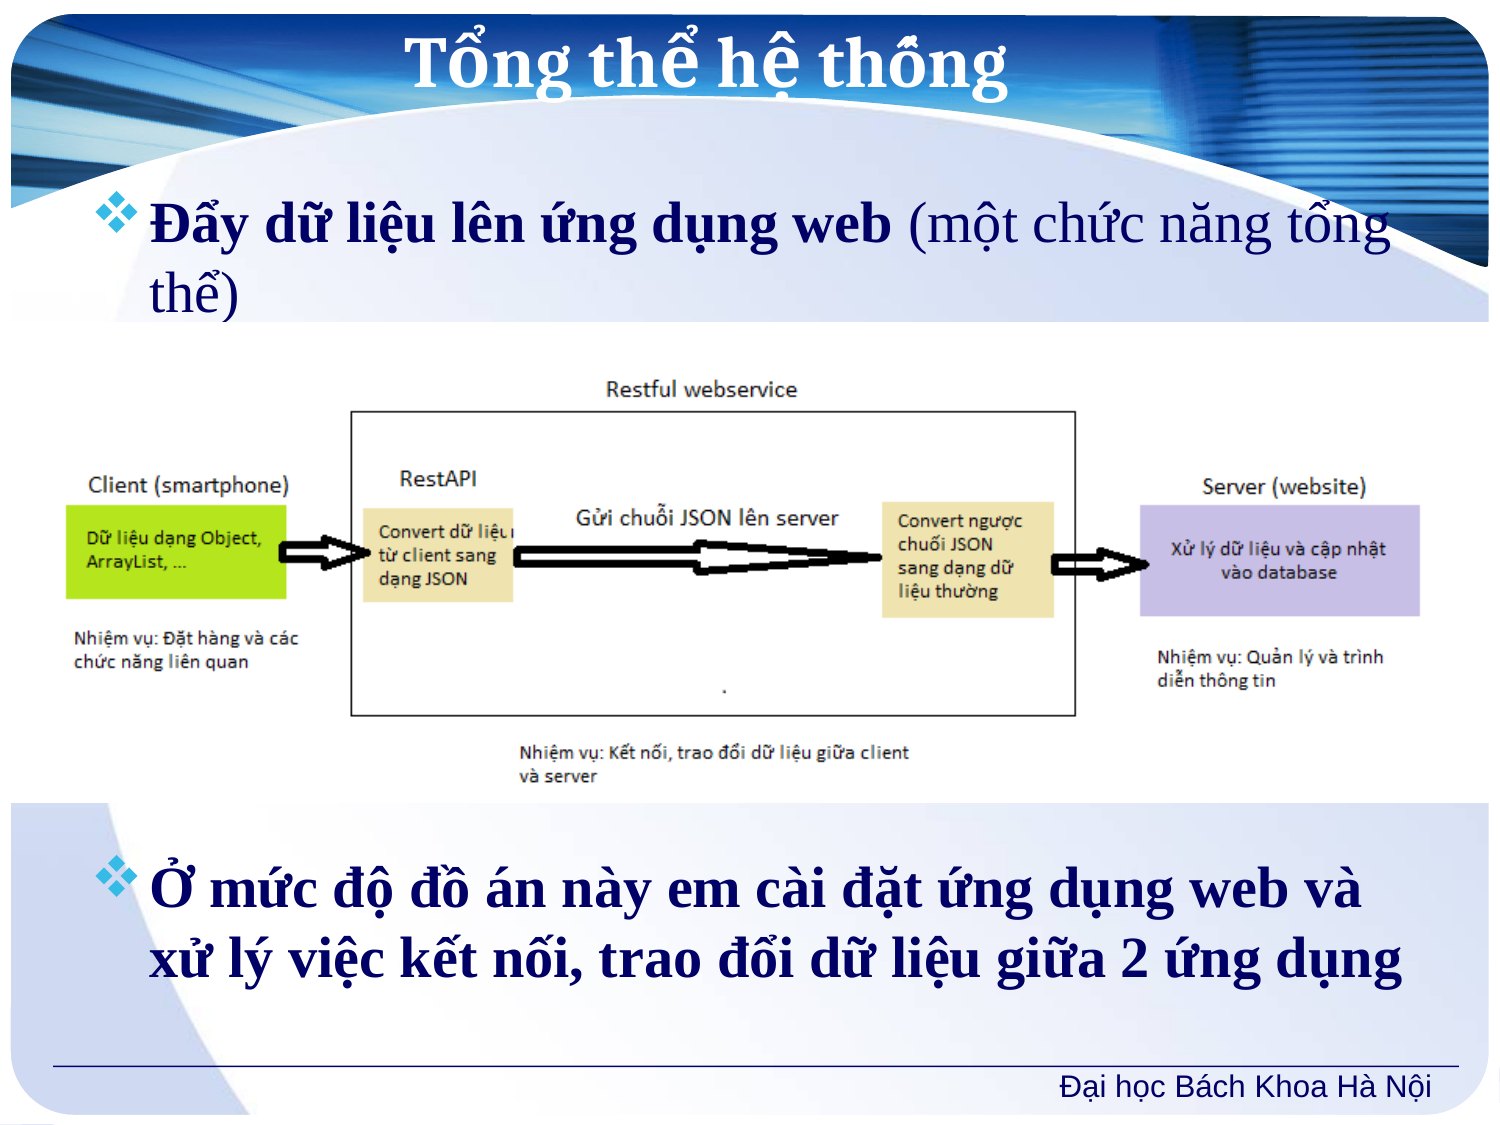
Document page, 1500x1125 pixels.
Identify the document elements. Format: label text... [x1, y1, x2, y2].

picture [10, 14, 1489, 1114]
list Đẩy dữ liệu lên ứng dụng web (một chức năng tổng thể) Ở mức độ đồ án này em cài đặt ứng dụng web và xử lý việc kết nối, trao đổi dữ liệu giữa 2 ứng dụng [75, 810, 1425, 1038]
list Đẩy dữ liệu lên ứng dụng web (một chức năng tổng thể) Ở mức độ đồ án này em cài đặt ứng dụng web và xử lý việc kết nối, trao đổi dữ liệu giữa 2 ứng dụng [75, 176, 1425, 321]
title Tổng thể hệ thống [99, 12, 1313, 105]
